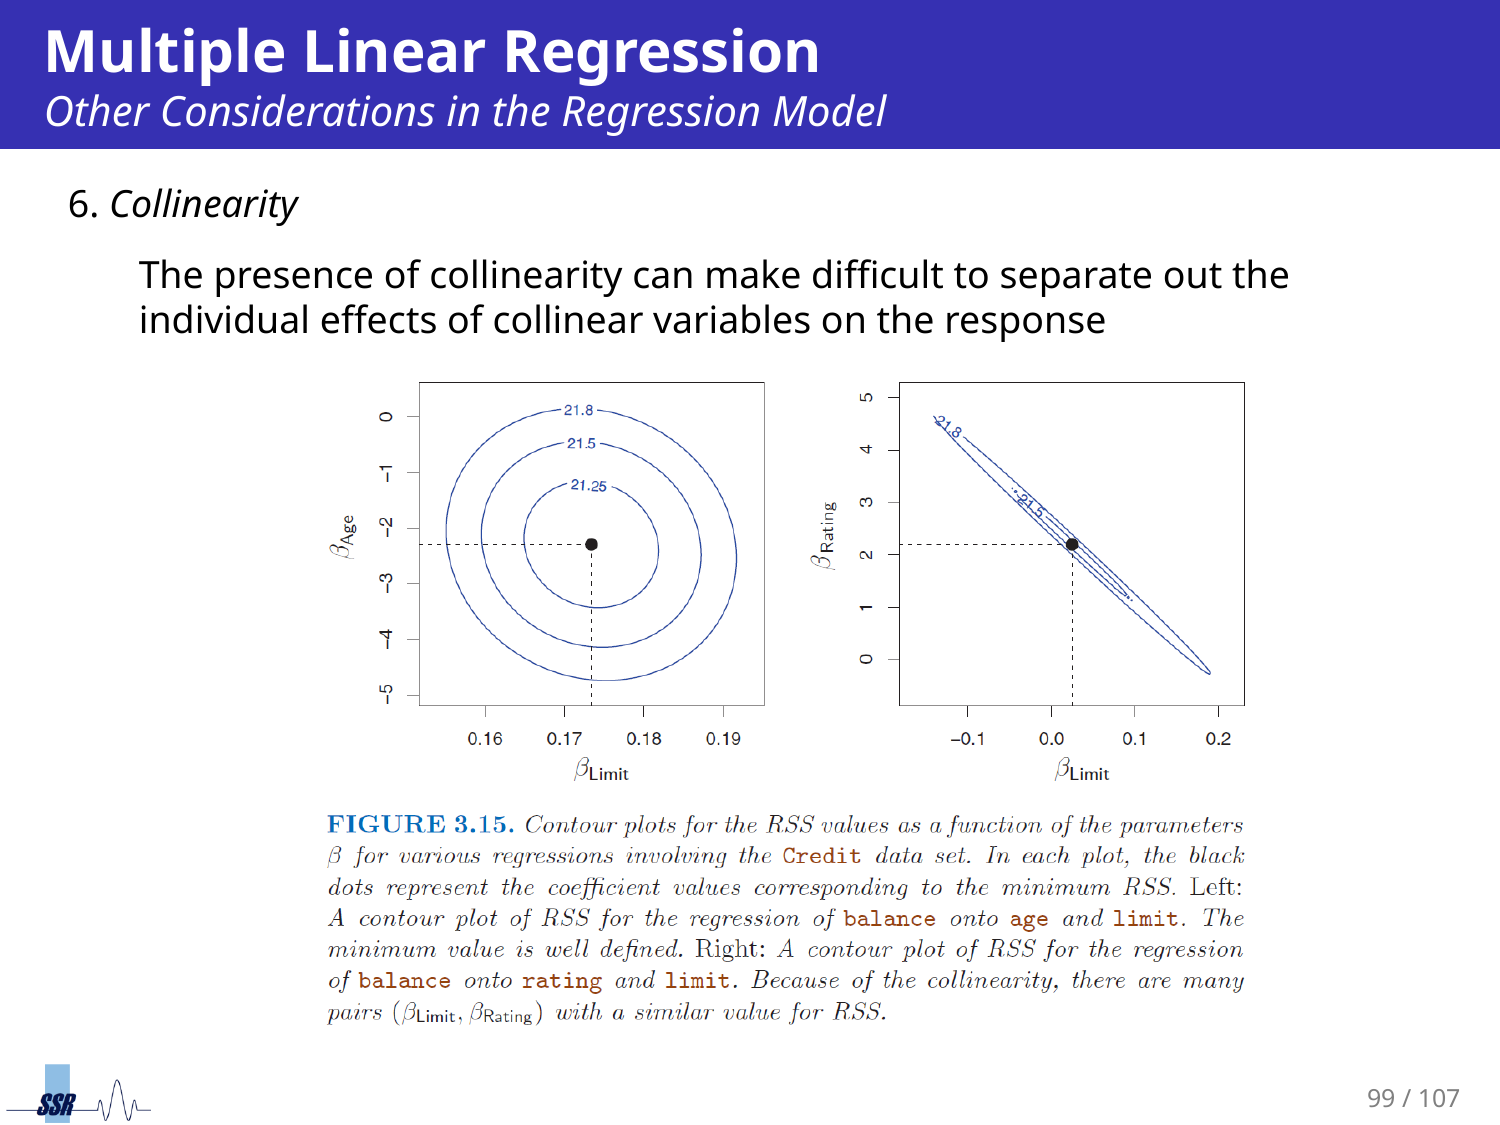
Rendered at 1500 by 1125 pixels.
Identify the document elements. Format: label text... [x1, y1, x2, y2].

picture [1, 1062, 151, 1125]
picture [273, 361, 1287, 1036]
text_box The presence of collinearity can make difficult to separate out the individual effects of collinear variables on the response [123, 243, 1424, 349]
title Multiple Linear Regression Other Considerations in the Regression Model [0, 0, 1500, 151]
text_box 6. Collinearity [53, 172, 1030, 233]
